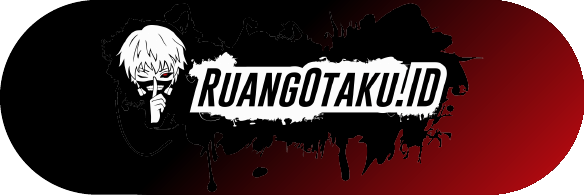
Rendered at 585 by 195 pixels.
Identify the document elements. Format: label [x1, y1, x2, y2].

picture [101, 3, 484, 192]
text_box [0, 0, 585, 195]
